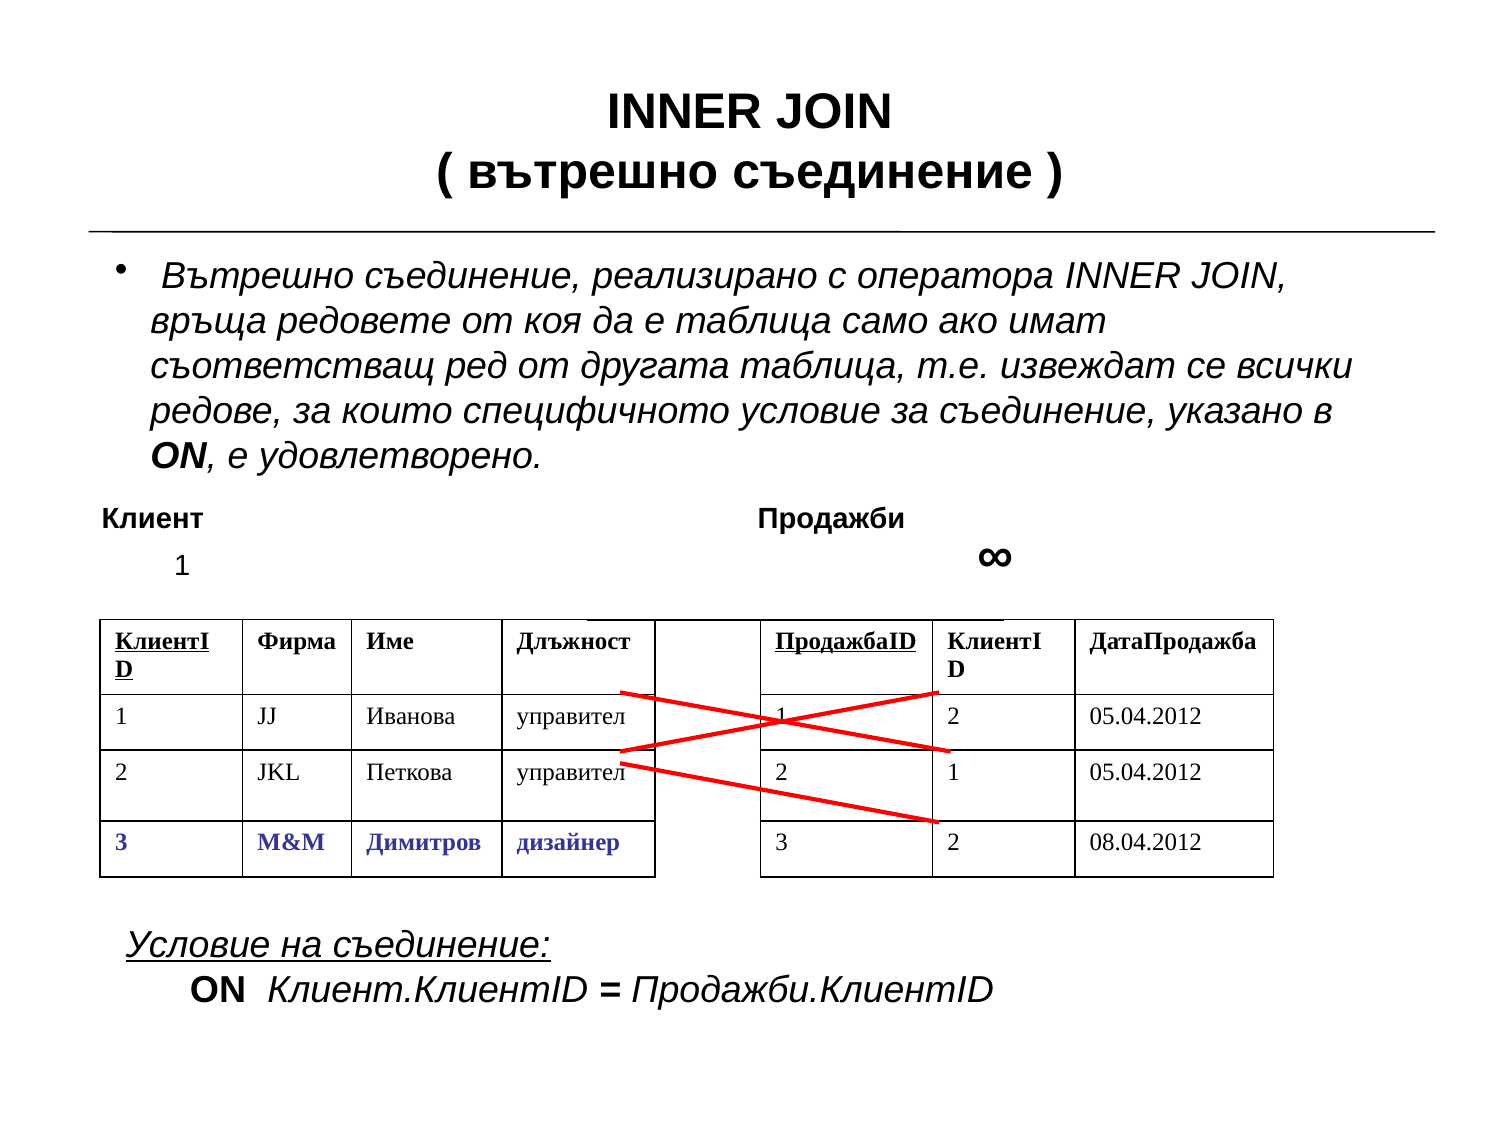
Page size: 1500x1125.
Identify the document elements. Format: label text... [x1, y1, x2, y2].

table_cell управител [503, 751, 587, 820]
table_cell 2 [933, 695, 1074, 749]
text_box Продажби [742, 491, 921, 542]
table_cell 05.04.2012 [1076, 695, 1273, 749]
text_box Условие на съединение: ON Клиент.КлиентID = Продажби.КлиентID [588, 912, 1412, 1018]
table_cell 1 [101, 695, 242, 749]
table_cell 08.04.2012 [1076, 822, 1273, 876]
text_box 1 [159, 538, 207, 589]
table_cell 05.04.2012 [1076, 751, 1273, 820]
table_cell 2 [761, 751, 932, 820]
table_header Фирма [243, 620, 351, 694]
text_box Клиент [86, 491, 219, 542]
table_cell JJ [243, 695, 351, 749]
table_cell дизайнер [503, 822, 587, 876]
table_cell дизайнер [588, 822, 654, 876]
text_box ∞ [962, 515, 1034, 591]
text_box Вътрешно съединение, реализирано с оператора INNER JOIN, връща редовете от коя да е таблица само ако имат съответстващ ред от другата таблица, т.е. извеждат се всички редове, за които специфичното условие за съединение, указано в ON, е удовлетворено. [100, 243, 587, 484]
table_cell 1 [933, 751, 1074, 820]
table_cell управител [503, 695, 587, 749]
table_cell Димитров [352, 822, 501, 876]
table_header ПродажбаID [761, 621, 932, 694]
text_box Вътрешно съединение, реализирано с оператора INNER JOIN, връща редовете от коя да е таблица само ако имат съответстващ ред от другата таблица, т.е. извеждат се всички редове, за които специфичното условие за съединение, указано в ON, е удовлетворено. [588, 243, 1412, 484]
title INNER JOIN ( вътрешно съединение ) [75, 45, 1425, 233]
table_cell 3 [101, 822, 242, 876]
table_cell 1 [761, 695, 932, 749]
table_cell 2 [101, 751, 242, 820]
table_cell Иванова [352, 695, 501, 749]
table_header Длъжност [503, 620, 587, 694]
text_box Условие на съединение: ON Клиент.КлиентID = Продажби.КлиентID [100, 912, 587, 1018]
table_cell M&M [243, 822, 351, 876]
table_header Длъжност [588, 621, 654, 694]
table_cell JKL [243, 751, 351, 820]
table_cell 2 [933, 822, 1074, 876]
table_header КлиентID [101, 620, 242, 694]
table_cell управител [588, 695, 654, 749]
table_cell 3 [761, 822, 932, 876]
table_header КлиентID [933, 620, 1074, 694]
table_cell Петкова [352, 751, 501, 820]
table_header Име [352, 620, 501, 694]
table_header ДатаПродажба [1076, 620, 1273, 694]
table_cell управител [588, 751, 654, 820]
